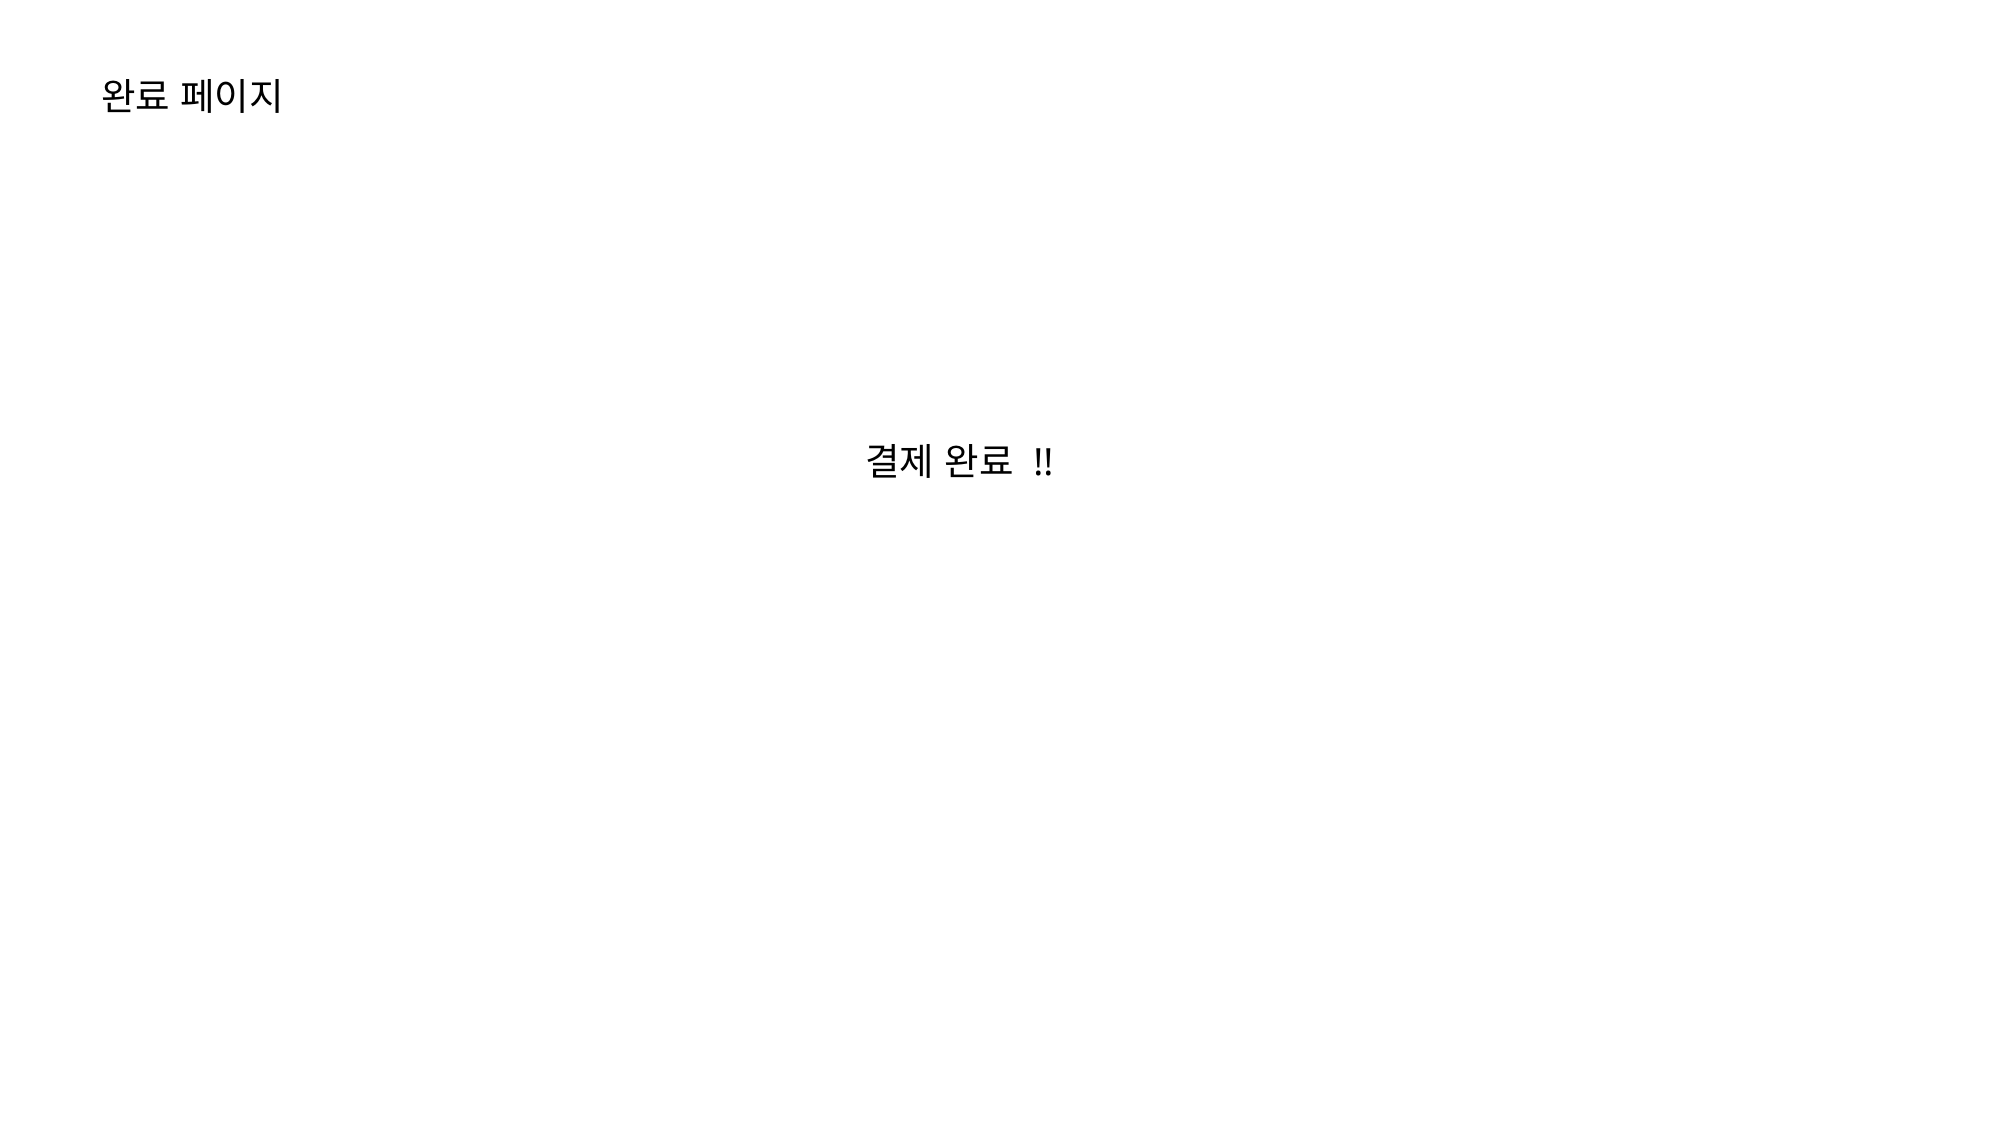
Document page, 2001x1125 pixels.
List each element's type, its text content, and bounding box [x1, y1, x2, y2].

text_box 완료 페이지 [86, 65, 411, 126]
text_box 결제 완료 !! [850, 430, 1574, 491]
